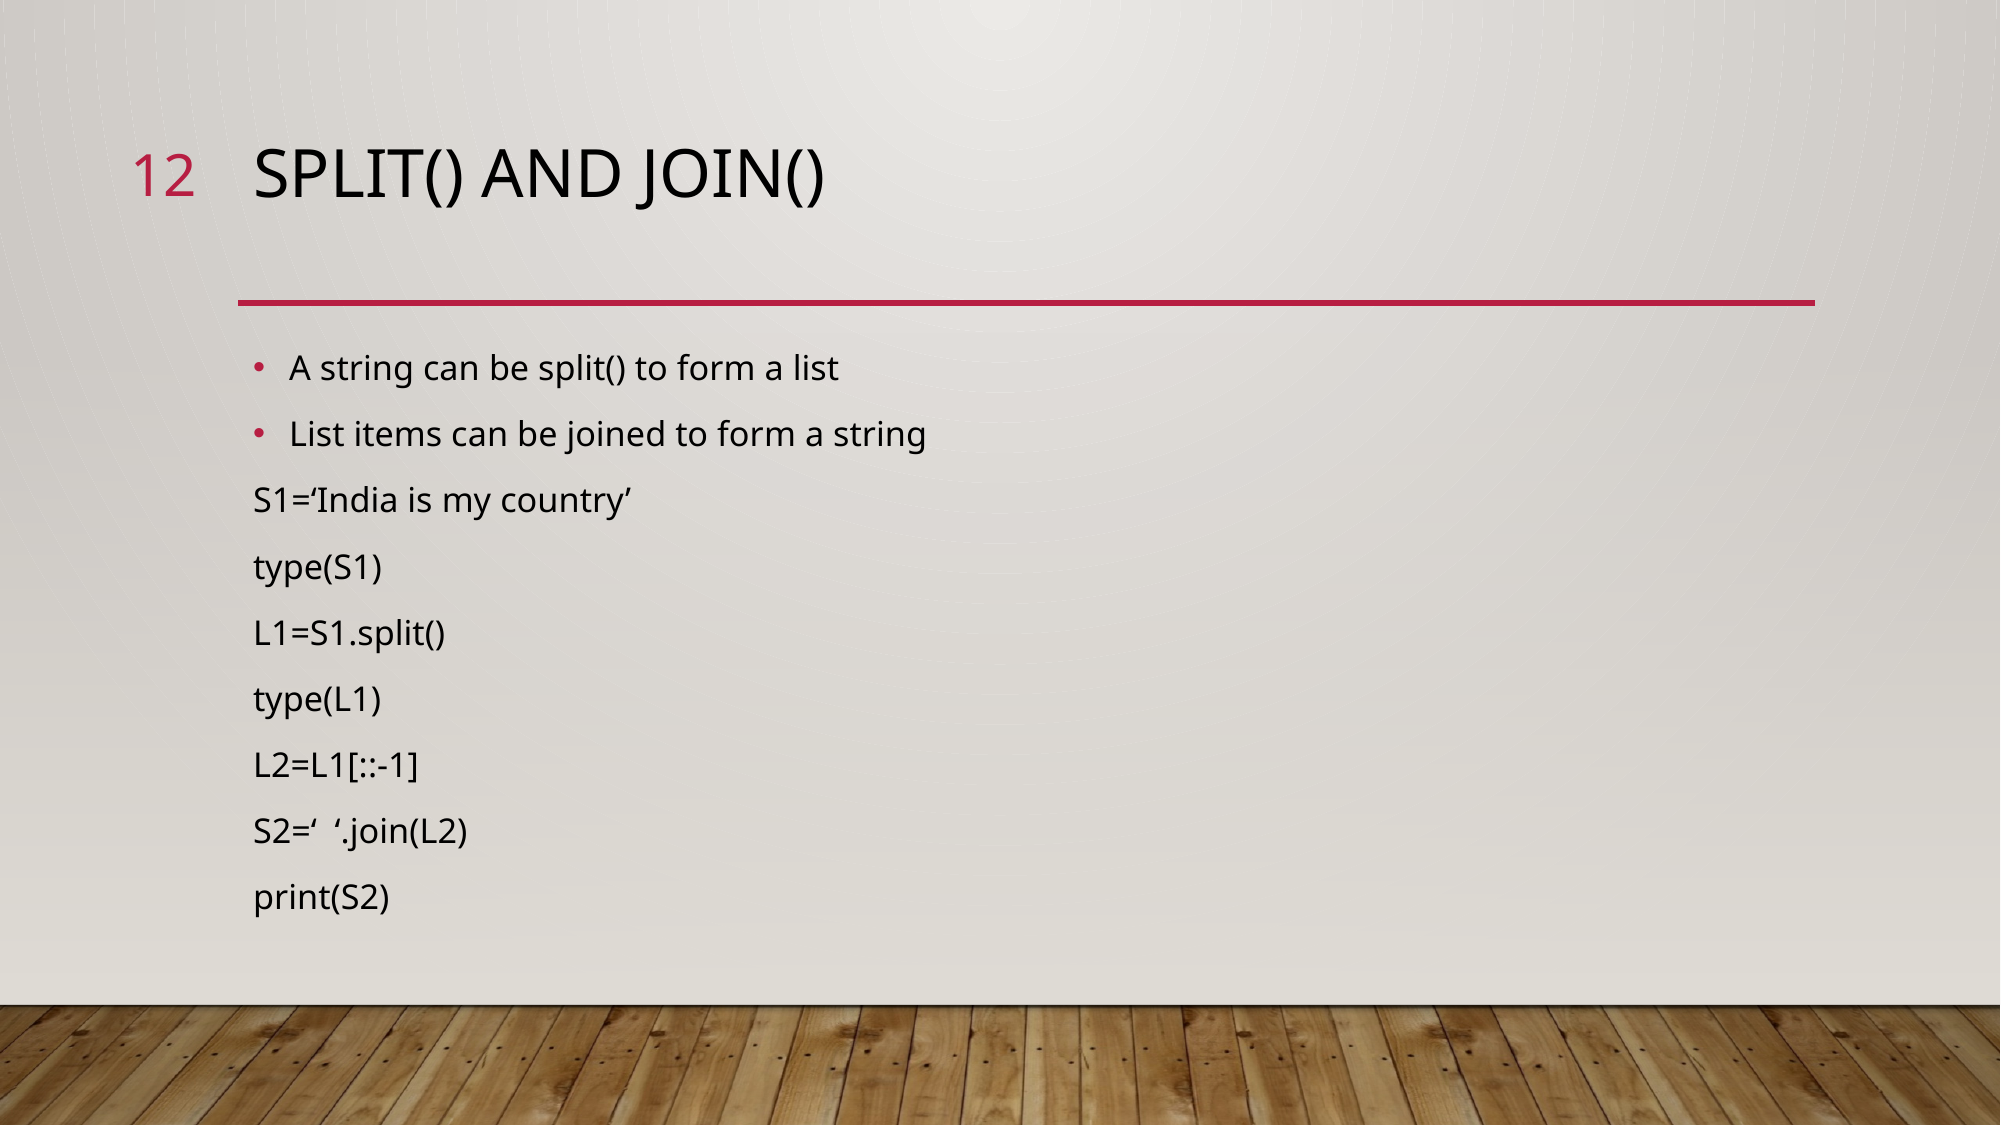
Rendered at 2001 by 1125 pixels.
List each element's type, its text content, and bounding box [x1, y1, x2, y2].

title Split() and join() [238, 131, 1814, 305]
slide_number 12 [78, 131, 212, 214]
picture [0, 1005, 2000, 1125]
list A string can be split() to form a list List items can be joined to form a string S1=‘India is my country’ type(S1) L1=S1.split() type(L1) L2=L1[::-1] S2=‘ ‘.join(L2) print(S2) [238, 330, 1814, 927]
